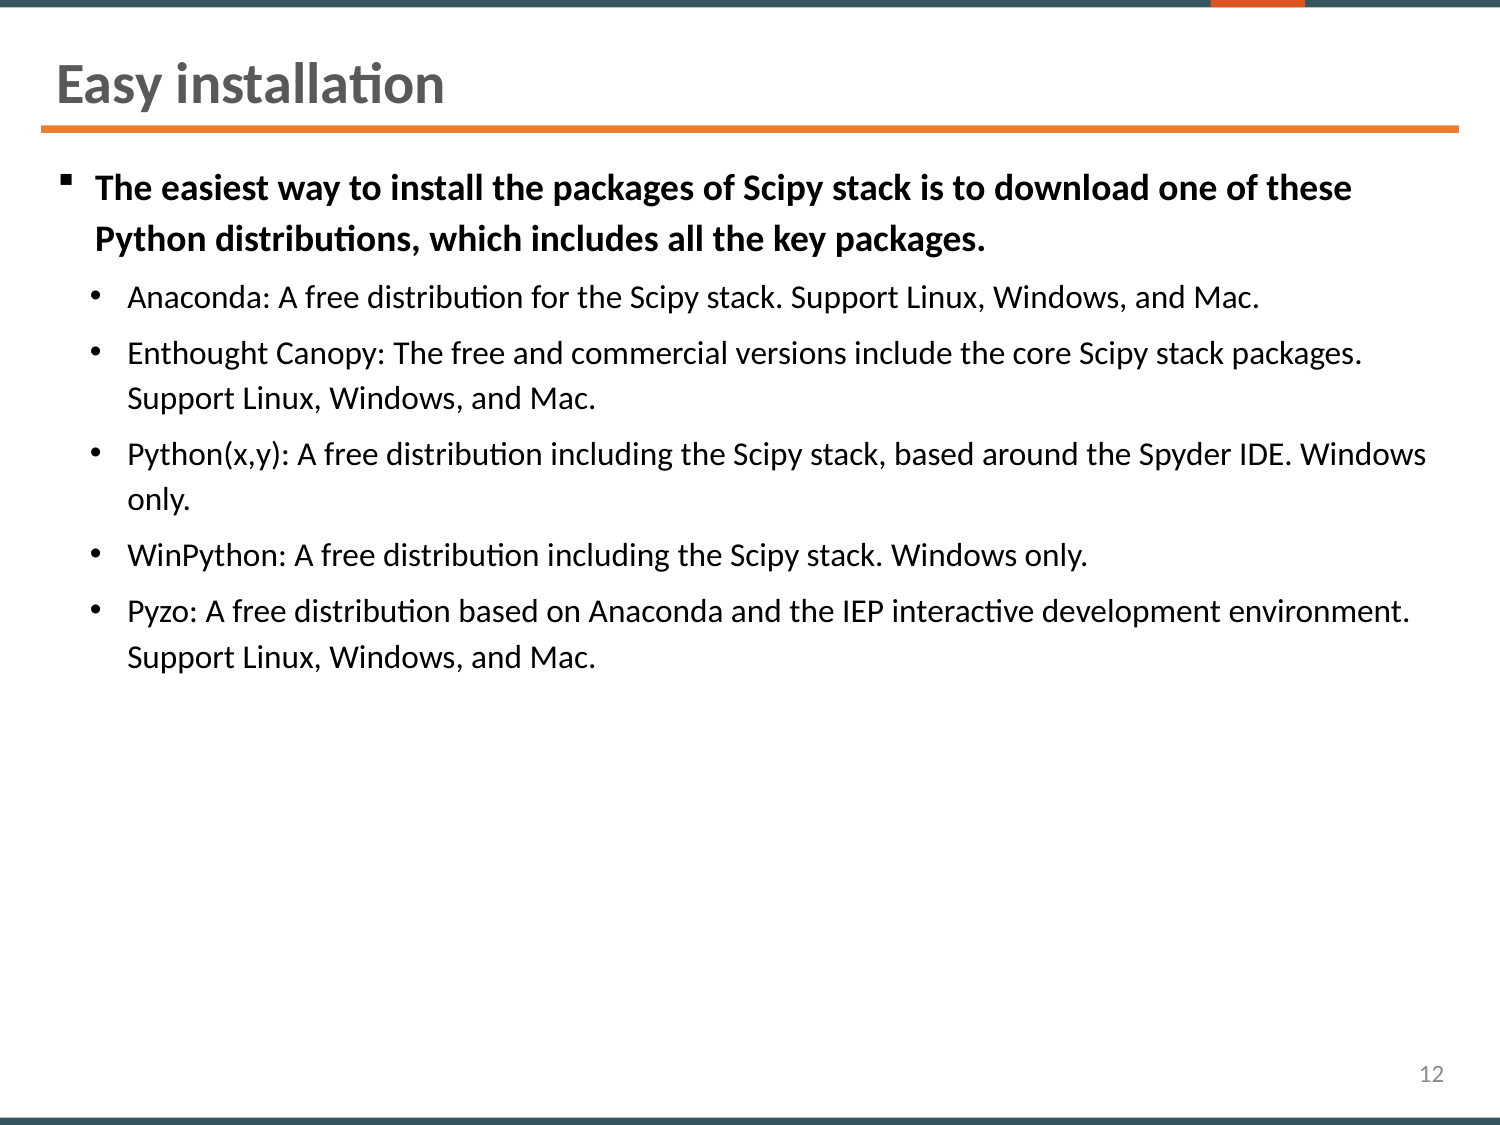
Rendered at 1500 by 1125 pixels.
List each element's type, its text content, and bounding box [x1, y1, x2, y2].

list Easy installation [41, 45, 1459, 125]
slide_number 12 [1121, 1042, 1460, 1103]
list The easiest way to install the packages of Scipy stack is to download one of these Python distributions, which includes all the key packages. Anaconda: A free distribution for the Scipy stack. Support Linux, Windows, and Mac. Enthought Canopy: The free and commercial versions include the core Scipy stack packages. Support Linux, Windows, and Mac. Python(x,y): A free distribution including the Scipy stack, based around the Spyder IDE. Windows only. WinPython: A free distribution including the Scipy stack. Windows only. Pyzo: A free distribution based on Anaconda and the IEP interactive development environment. Support Linux, Windows, and Mac. [42, 148, 1459, 1100]
